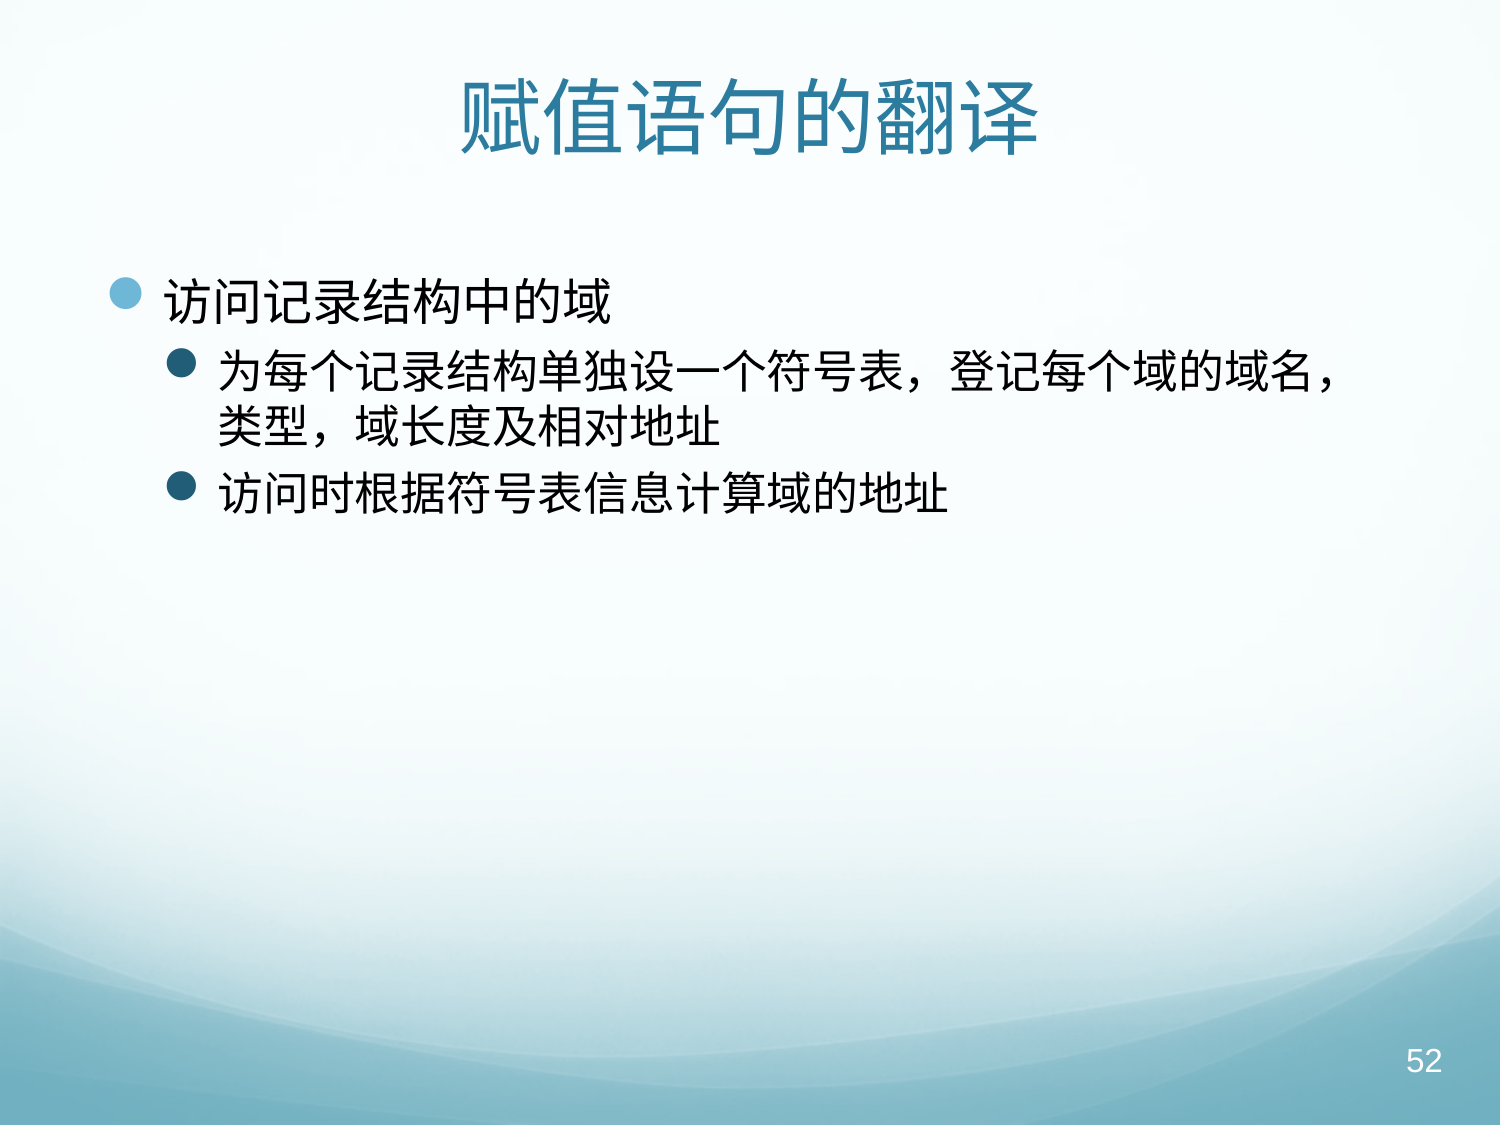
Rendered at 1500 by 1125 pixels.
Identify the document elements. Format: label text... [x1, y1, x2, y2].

title 赋值语句的翻译 [90, 17, 1410, 173]
list 访问记录结构中的域 为每个记录结构单独设一个符号表，登记每个域的域名，类型，域长度及相对地址 访问时根据符号表信息计算域的地址 [90, 262, 1410, 975]
slide_number 52 [1295, 1029, 1459, 1090]
